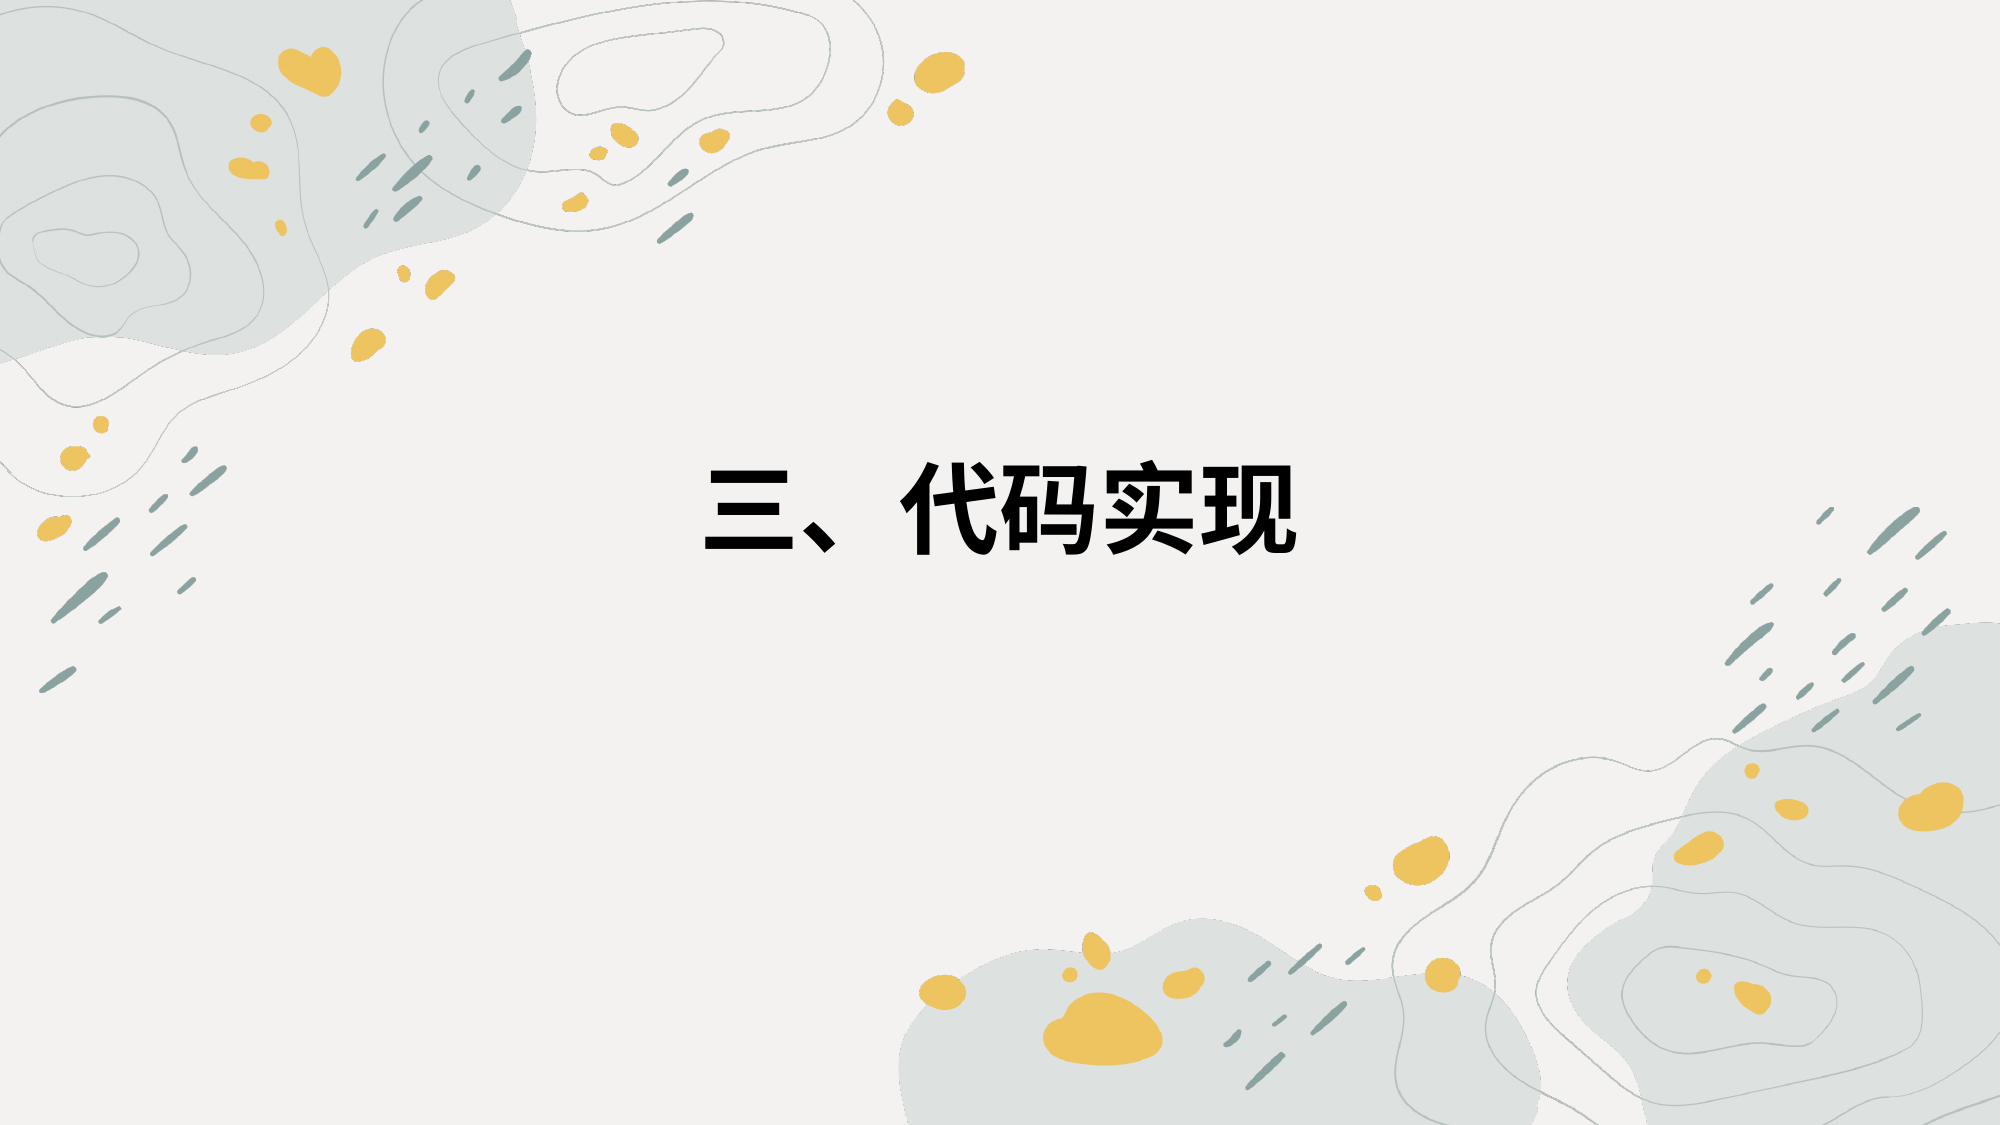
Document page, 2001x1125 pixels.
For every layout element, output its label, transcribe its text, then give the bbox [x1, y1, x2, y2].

picture [0, 0, 2000, 1125]
text_box 三、代码实现 [965, 438, 1315, 507]
